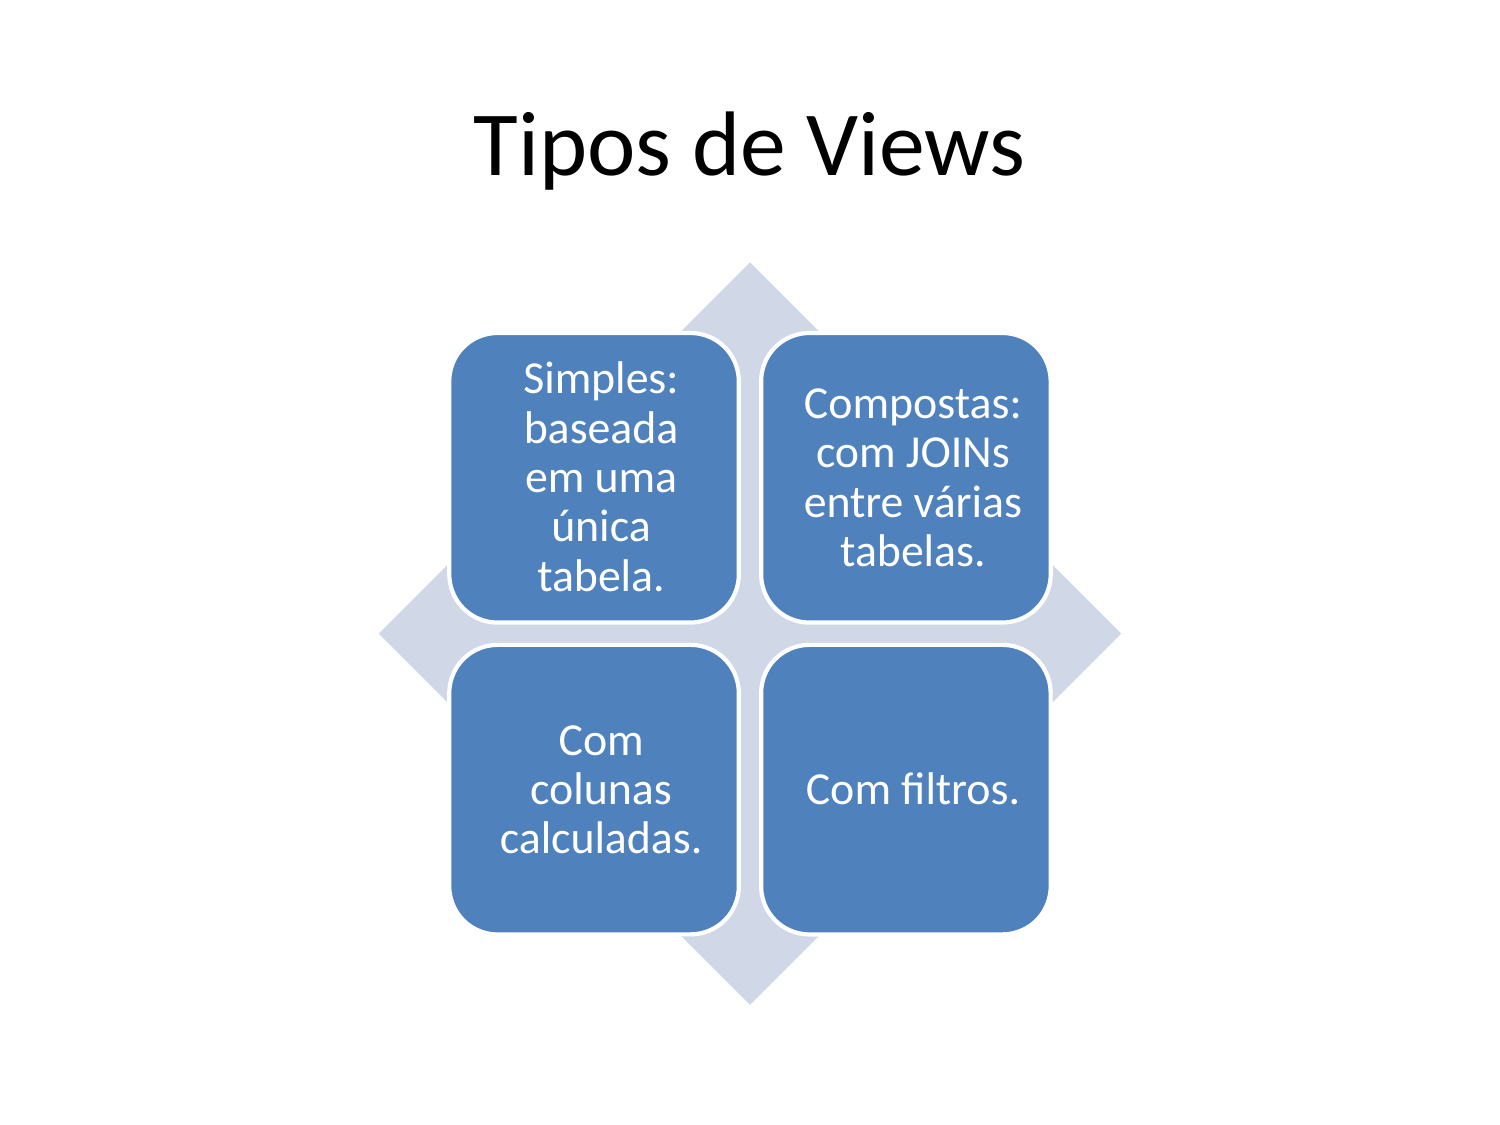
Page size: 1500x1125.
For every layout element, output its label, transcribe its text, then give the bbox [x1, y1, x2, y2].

title Tipos de Views [75, 45, 1425, 233]
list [74, 262, 1426, 1006]
